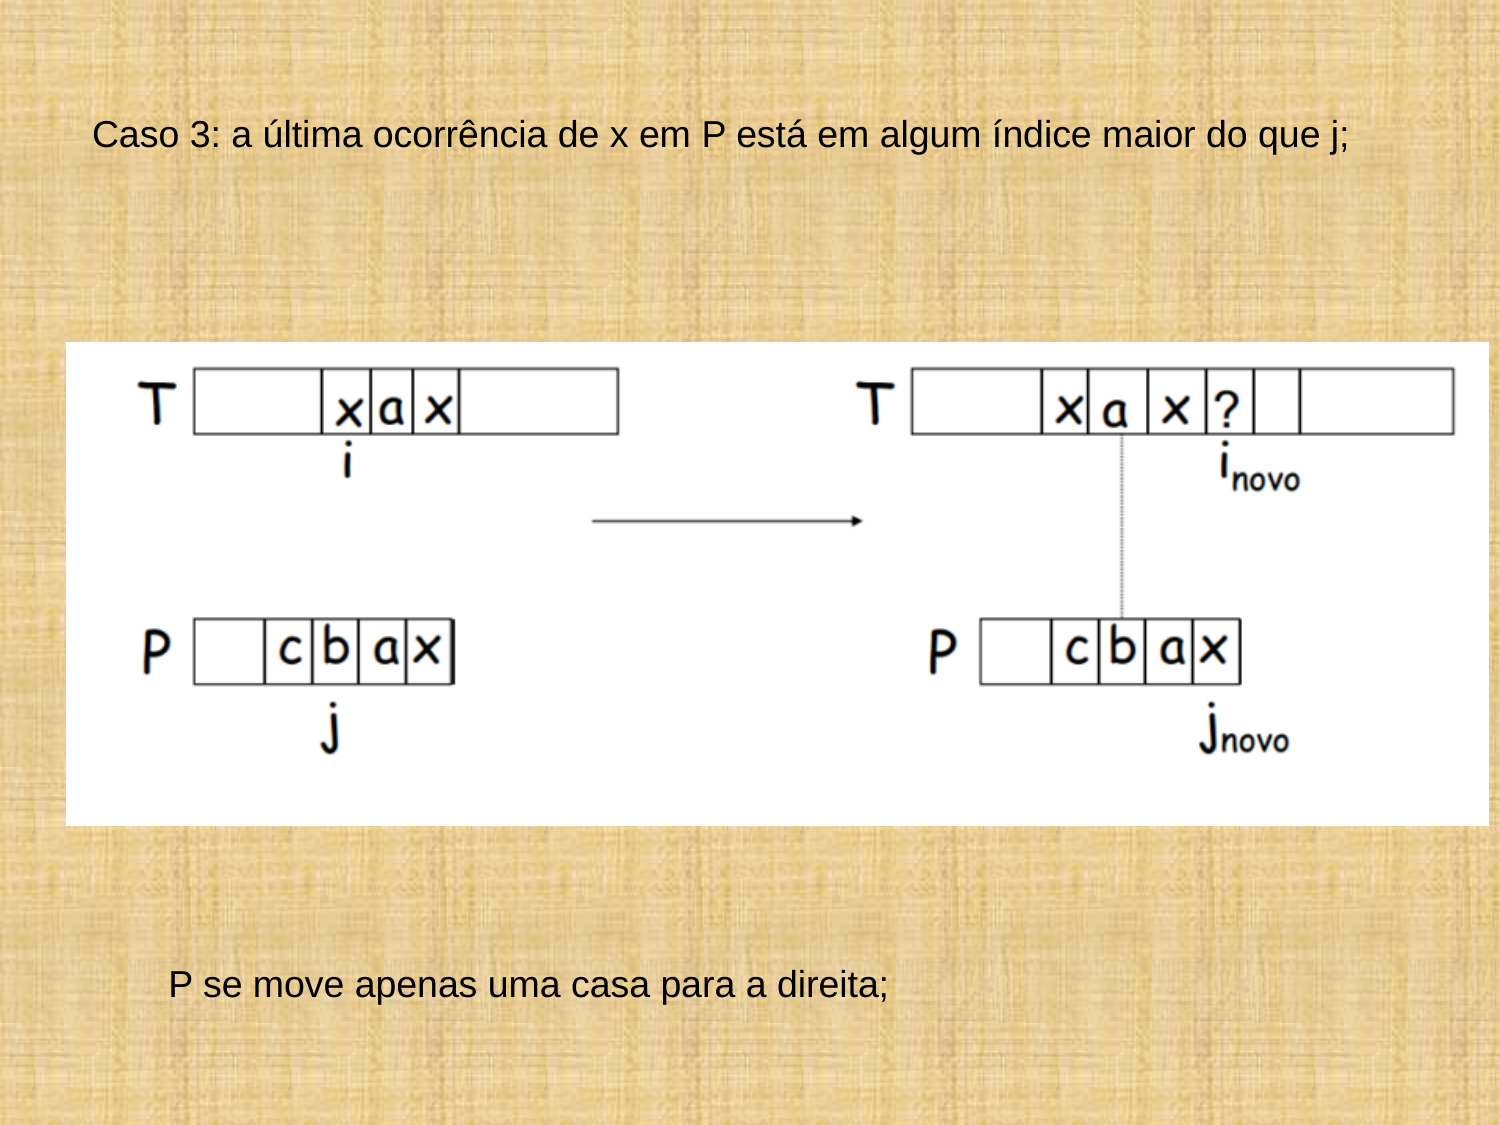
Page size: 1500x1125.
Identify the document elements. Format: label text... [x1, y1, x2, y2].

text_box P se move apenas uma casa para a direita; [153, 952, 1023, 1009]
picture [0, 0, 1500, 1125]
text_box Caso 3: a última ocorrência de x em P está em algum índice maior do que j; [77, 102, 1394, 201]
